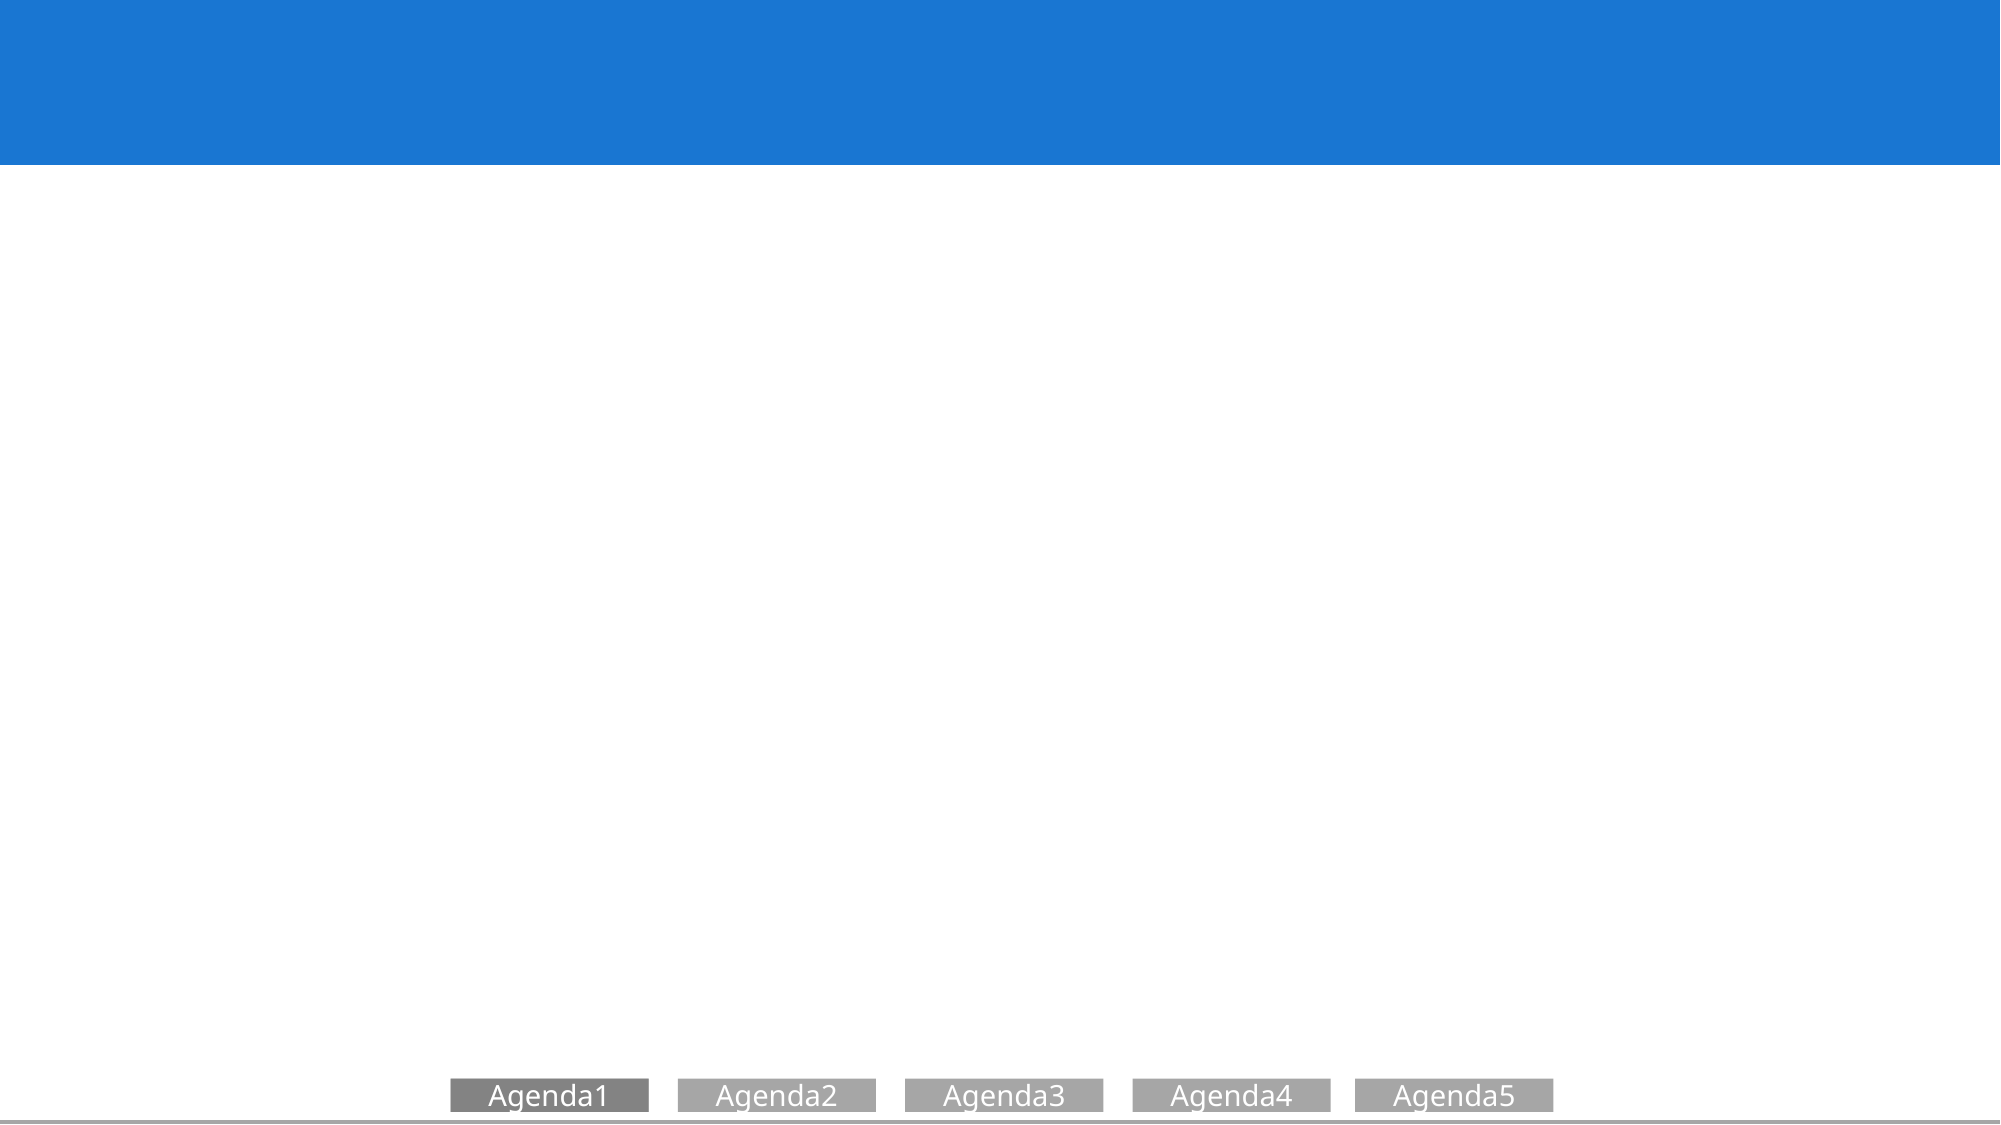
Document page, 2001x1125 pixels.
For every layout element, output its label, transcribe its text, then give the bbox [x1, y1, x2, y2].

text_box Agenda1 [449, 1077, 650, 1113]
